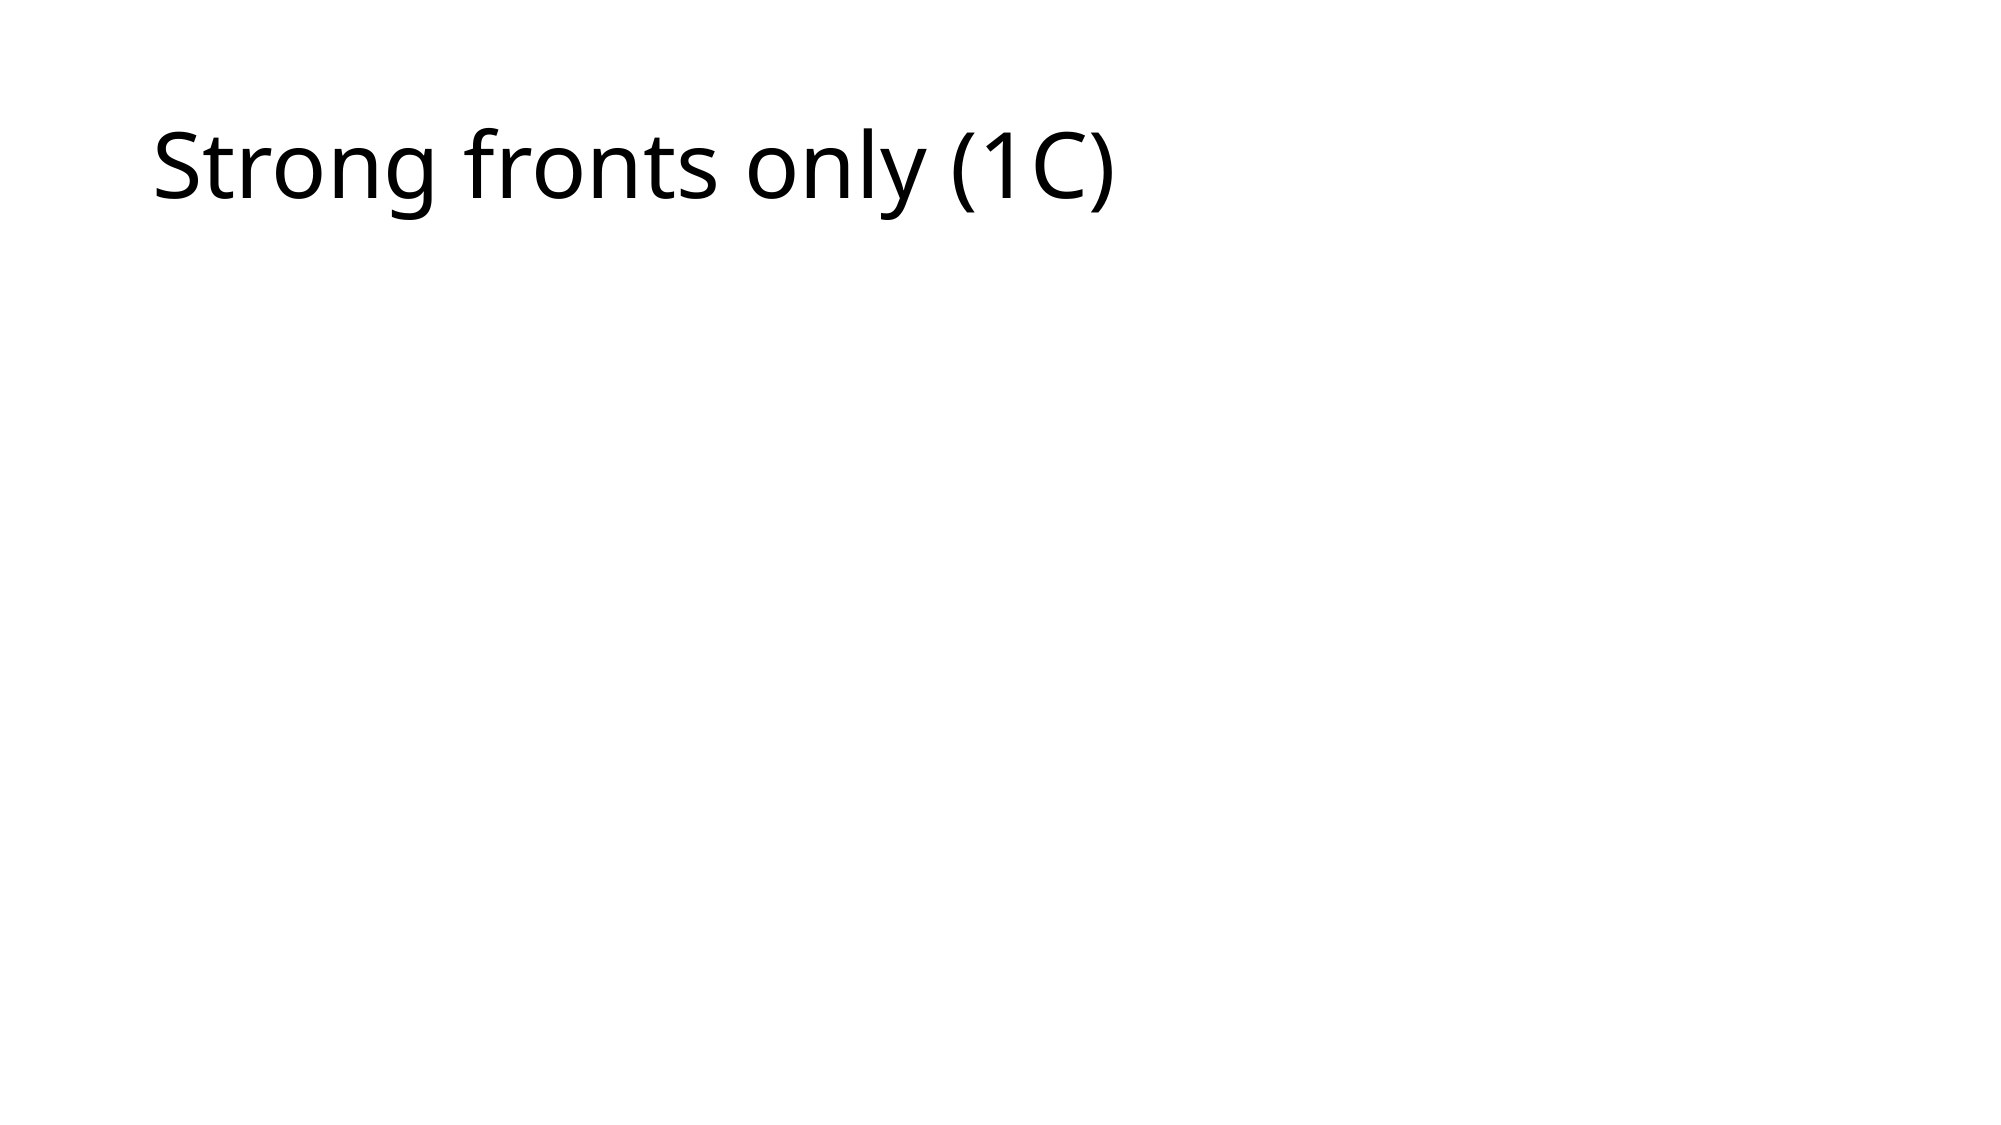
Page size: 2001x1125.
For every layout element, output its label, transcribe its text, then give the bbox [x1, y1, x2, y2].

title Strong fronts only (1C) [137, 59, 1863, 278]
